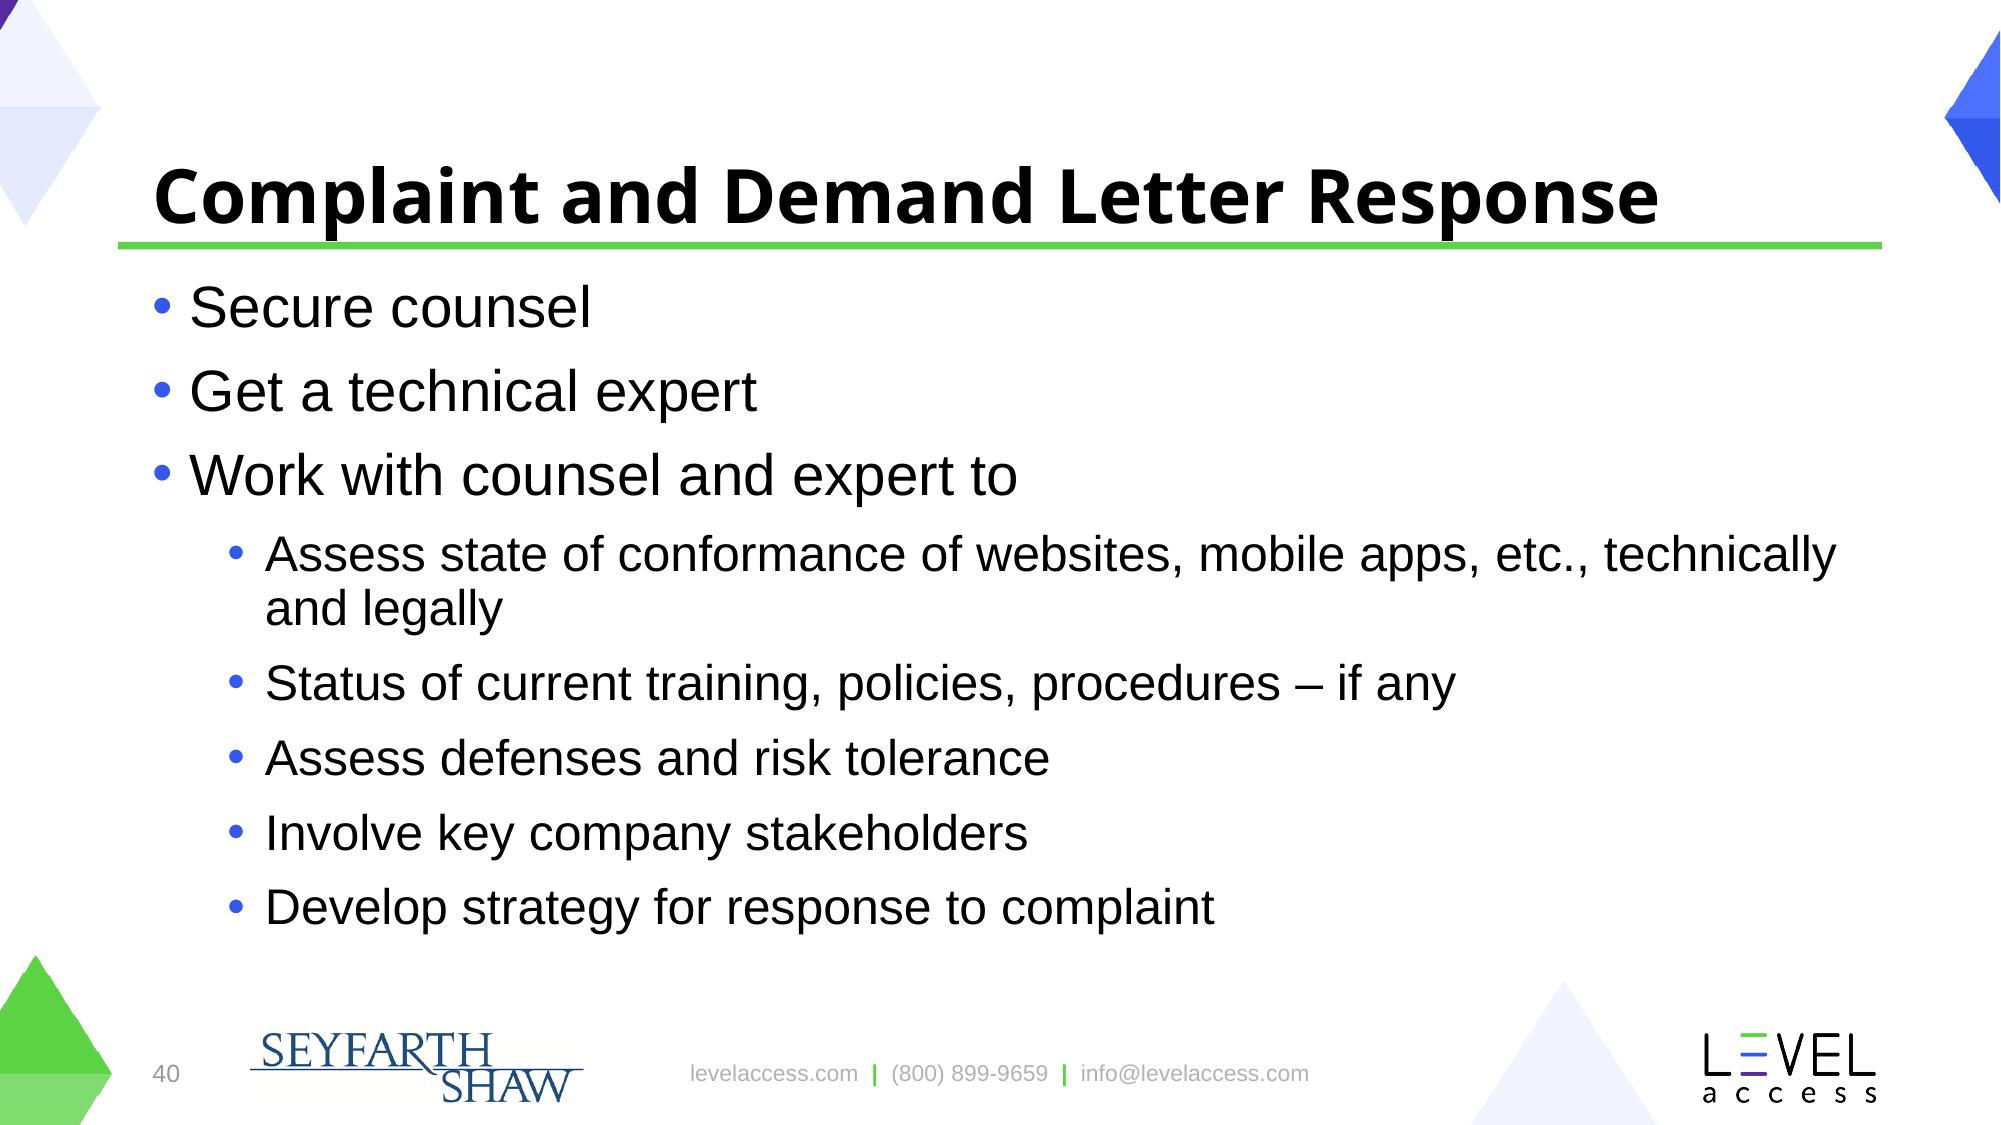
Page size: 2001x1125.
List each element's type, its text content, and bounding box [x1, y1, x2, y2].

slide_number 40 [137, 1042, 588, 1103]
picture [0, 0, 2001, 1125]
title Complaint and Demand Letter Response [137, 75, 1863, 248]
list Secure counsel Get a technical expert Work with counsel and expert to Assess state of conformance of websites, mobile apps, etc., technically and legally Status of current training, policies, procedures – if any Assess defenses and risk tolerance Involve key company stakeholders Develop strategy for response to complaint [137, 269, 1863, 1014]
footer levelaccess.com | (800) 899-9659 | info@levelaccess.com [604, 1042, 1396, 1103]
